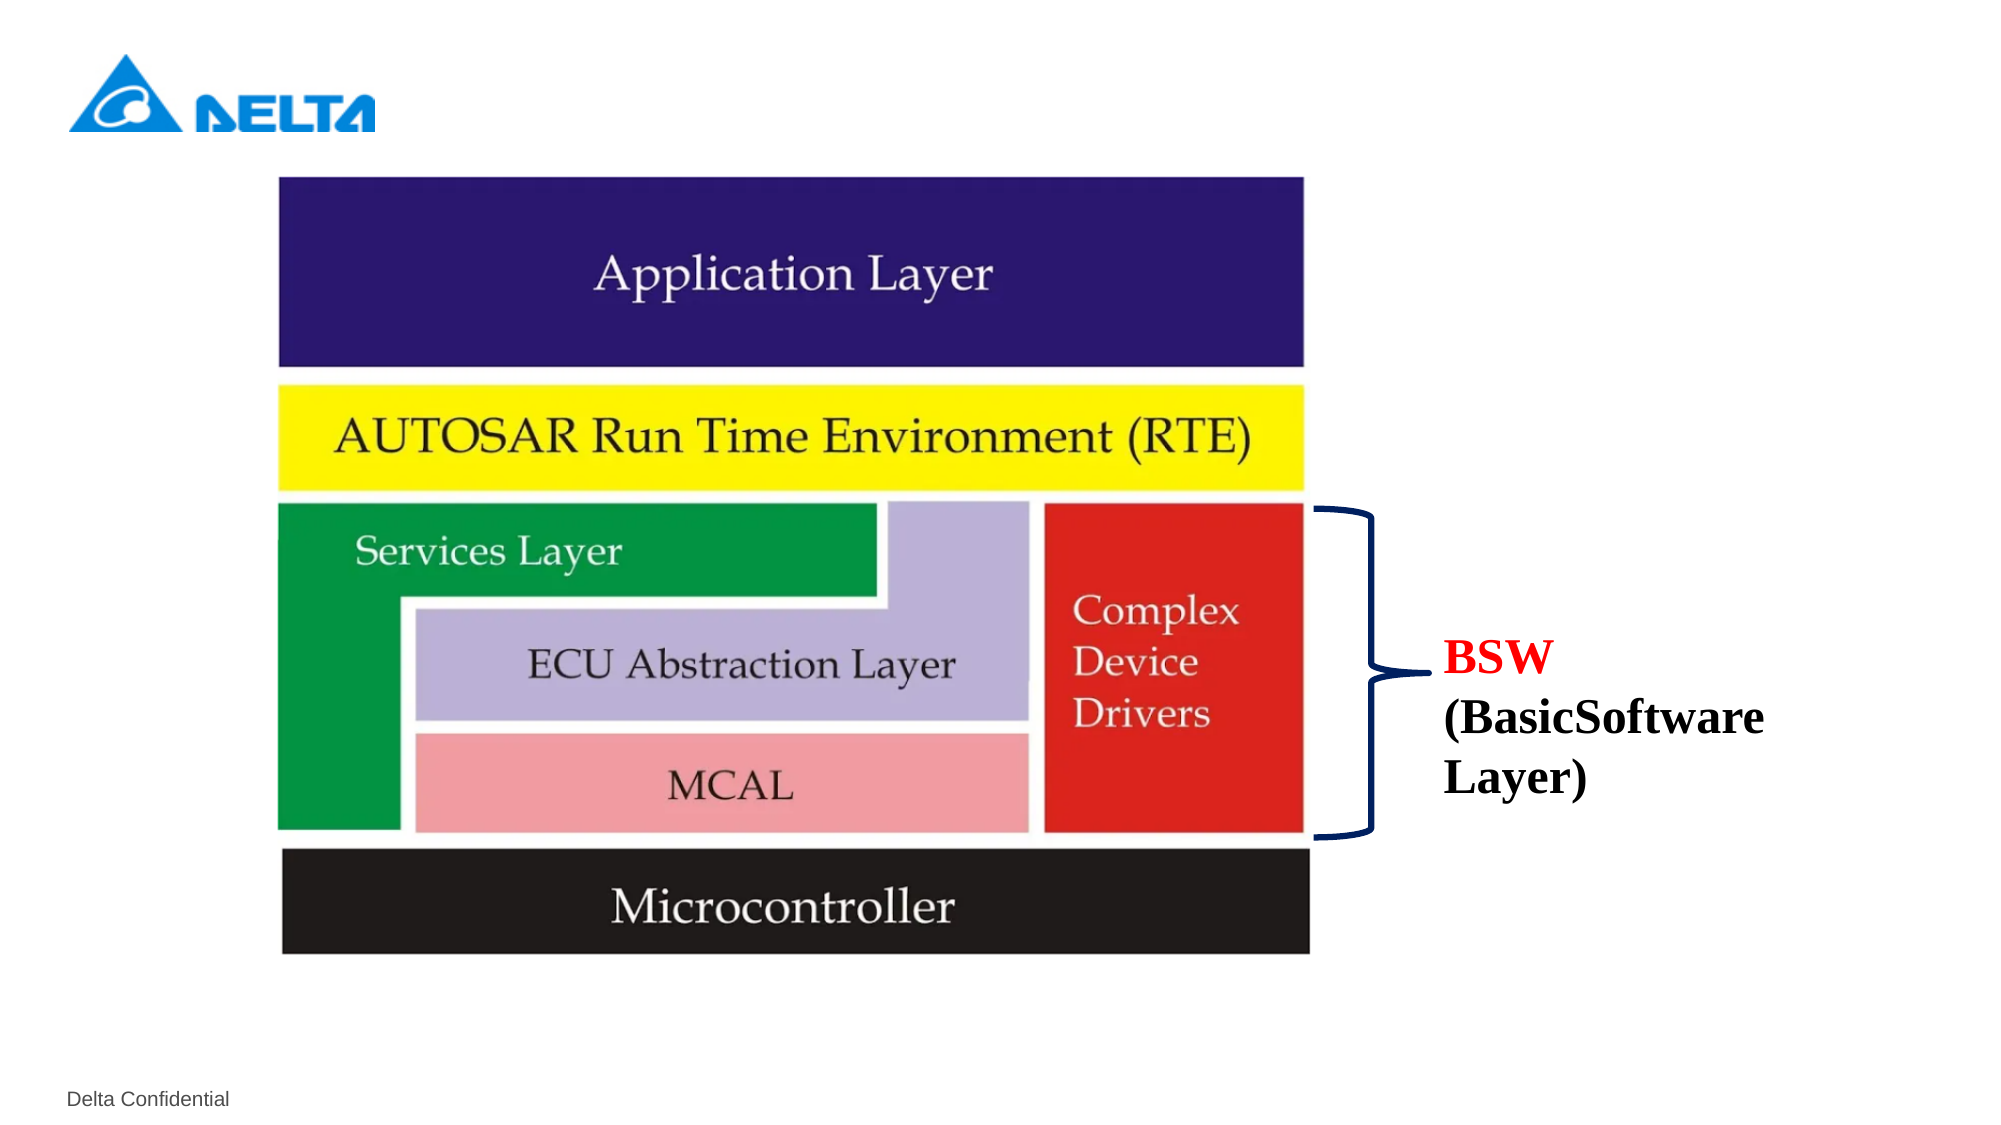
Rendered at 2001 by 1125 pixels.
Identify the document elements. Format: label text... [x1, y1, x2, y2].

picture [265, 163, 1314, 963]
text_box [1314, 508, 1428, 838]
picture [69, 54, 375, 132]
text_box BSW (BasicSoftware Layer) [1428, 616, 1911, 811]
